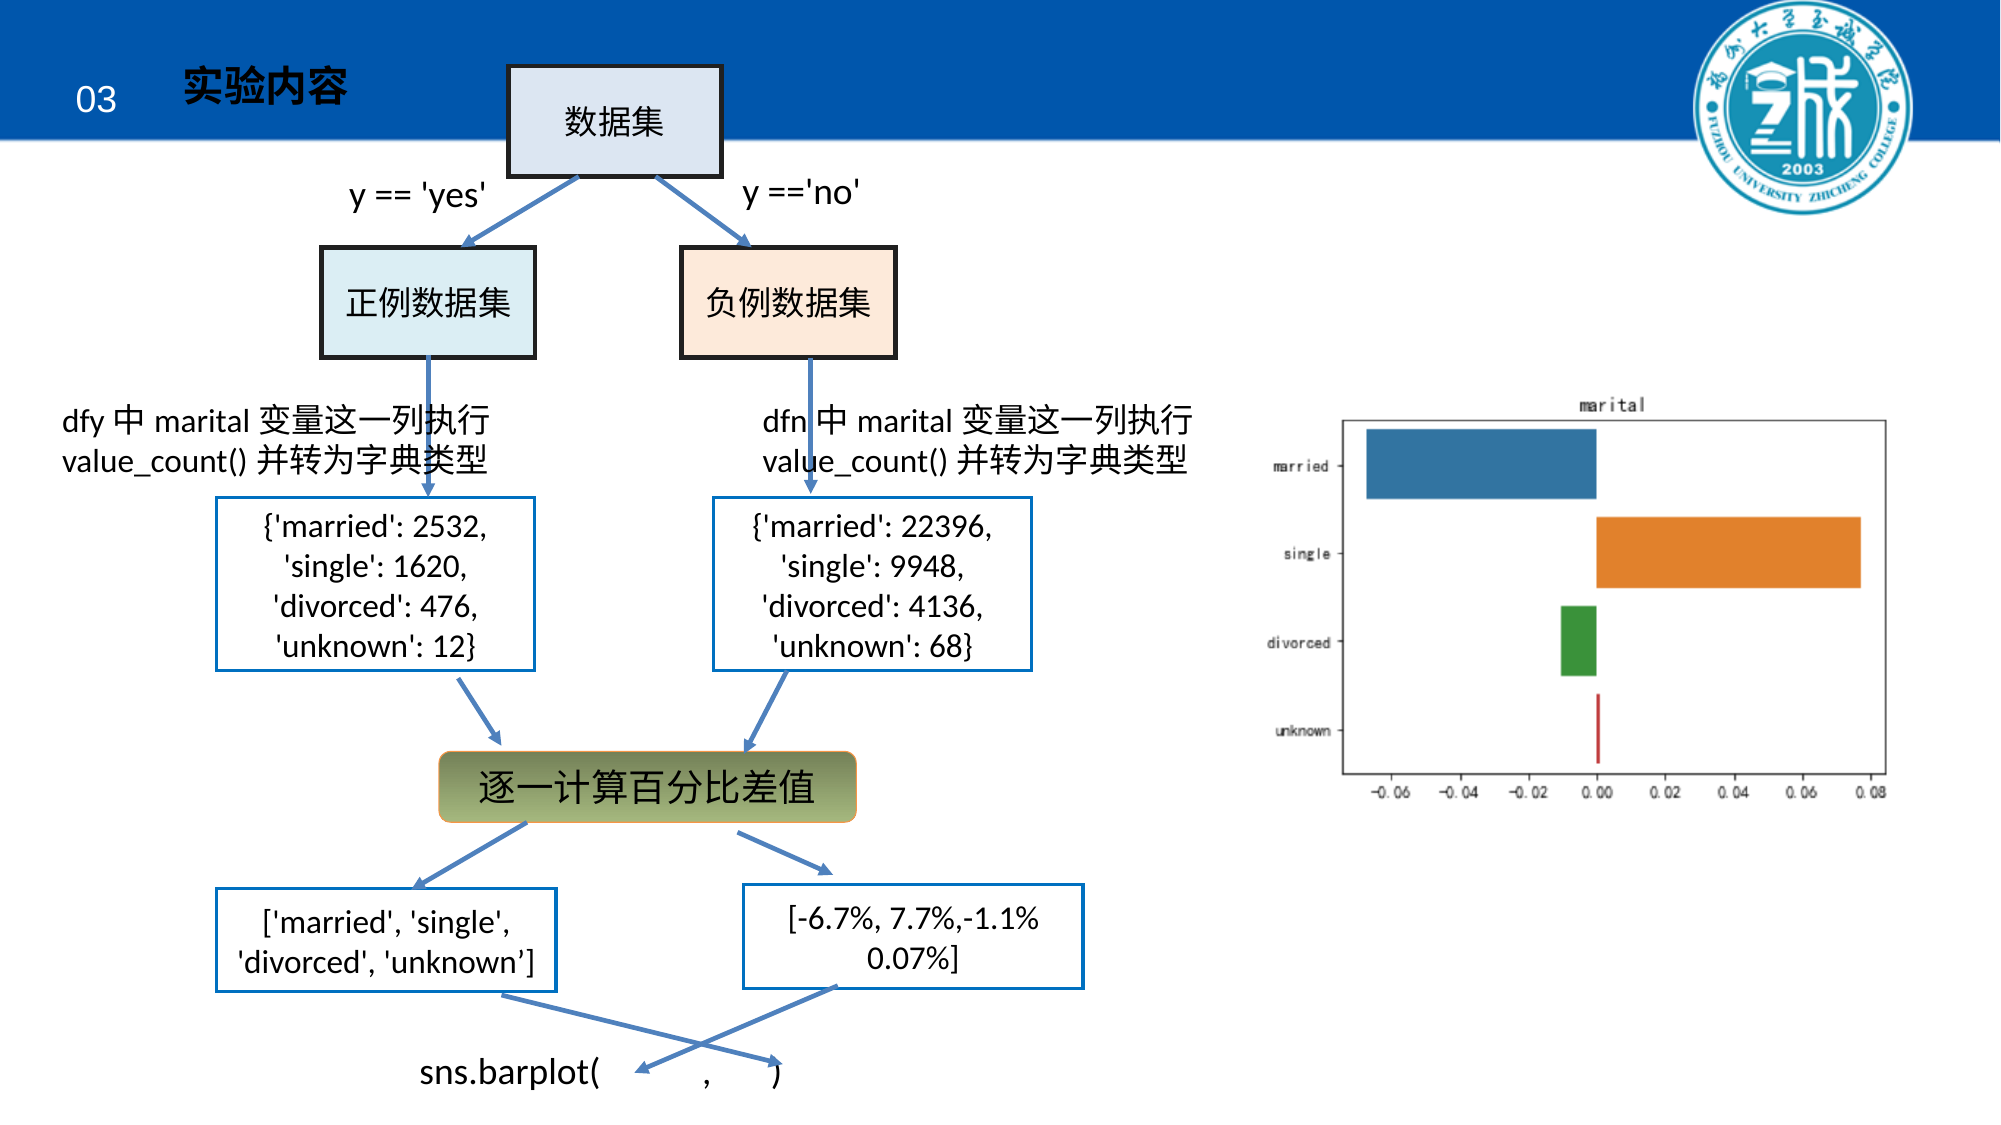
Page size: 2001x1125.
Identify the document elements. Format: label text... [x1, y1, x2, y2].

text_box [634, 985, 838, 1073]
text_box dfn中marital变量这一列执行value_count()并转为字典类型 [747, 391, 1245, 526]
text_box 负例数据集 [681, 246, 896, 359]
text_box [737, 832, 834, 875]
text_box [-6.7%, 7.7%,-1.1% 0.07%] [743, 884, 1084, 989]
text_box dfy中marital变量这一列执行value_count()并转为字典类型 [47, 391, 428, 486]
text_box 数据集 [507, 117, 723, 177]
text_box 实验内容 [167, 52, 732, 117]
text_box y =='no' [727, 159, 877, 220]
text_box {'married': 22396, 'single': 9948, 'divorced': 4136, 'unknown': 68} [713, 496, 1033, 672]
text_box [501, 994, 783, 1065]
text_box sns.barplot( , ) [404, 1039, 798, 1100]
text_box 逐一计算百分比差值 [438, 750, 857, 823]
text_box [411, 822, 527, 890]
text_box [743, 670, 787, 754]
text_box y == 'yes' [334, 162, 503, 223]
text_box ['married', 'single', 'divorced', 'unknown’] [216, 887, 557, 993]
text_box 正例数据集 [320, 246, 536, 359]
picture [0, 0, 2001, 1125]
text_box dfy中marital变量这一列执行value_count()并转为字典类型 [429, 391, 601, 486]
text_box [655, 176, 752, 248]
text_box 03 [60, 67, 143, 128]
text_box {'married': 2532, 'single': 1620, 'divorced': 476, 'unknown': 12} [216, 496, 536, 672]
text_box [458, 678, 502, 746]
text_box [460, 176, 579, 248]
